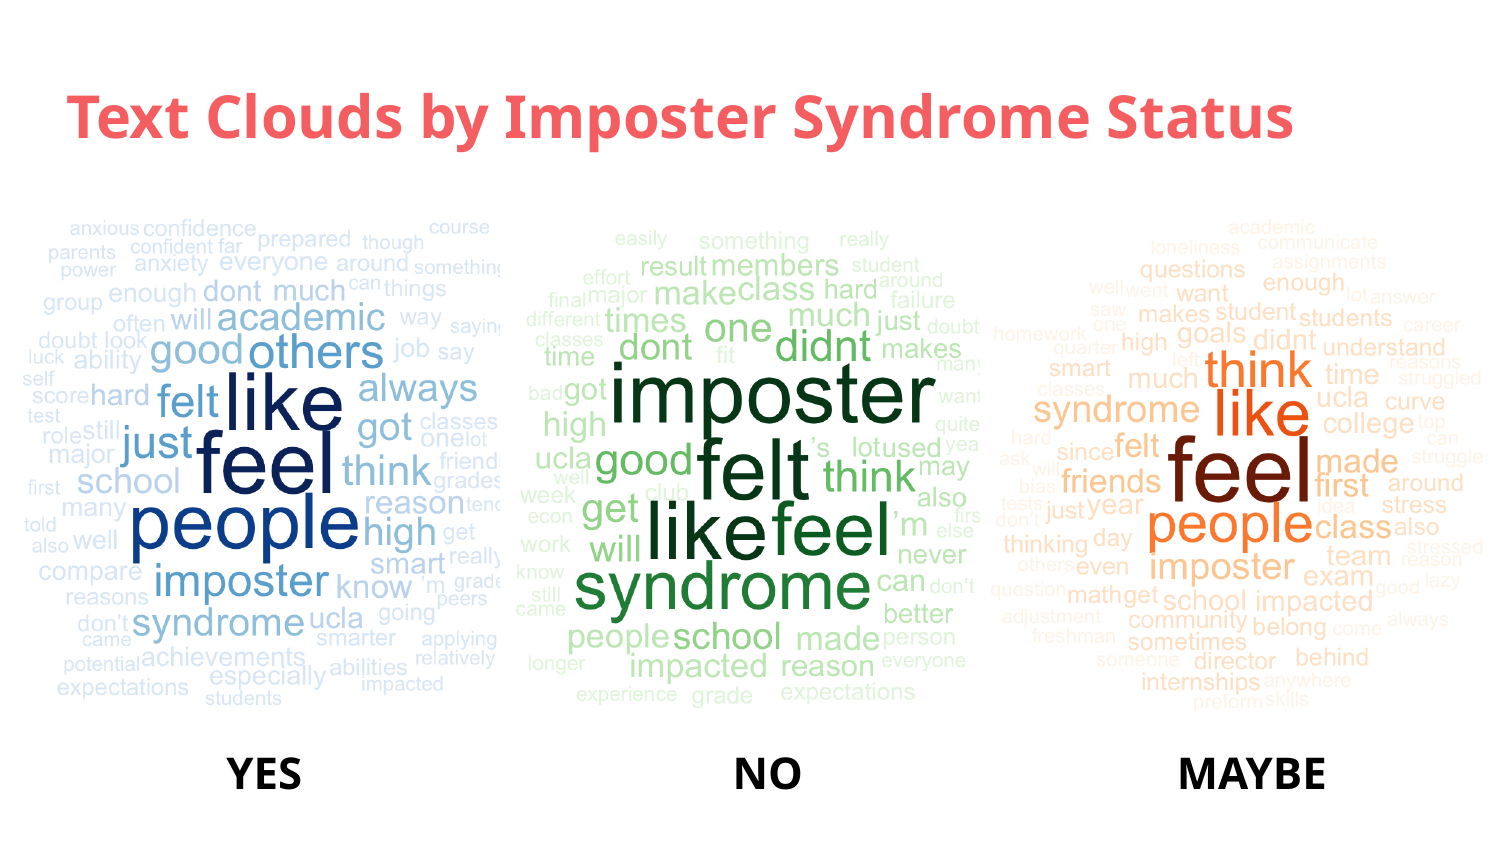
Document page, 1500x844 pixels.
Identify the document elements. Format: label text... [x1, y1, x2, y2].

text_box MAYBE [1120, 754, 1383, 814]
picture [11, 192, 1500, 746]
title Text Clouds by Imposter Syndrome Status [51, 64, 1449, 167]
text_box NO [636, 734, 899, 814]
text_box YES [133, 730, 396, 814]
